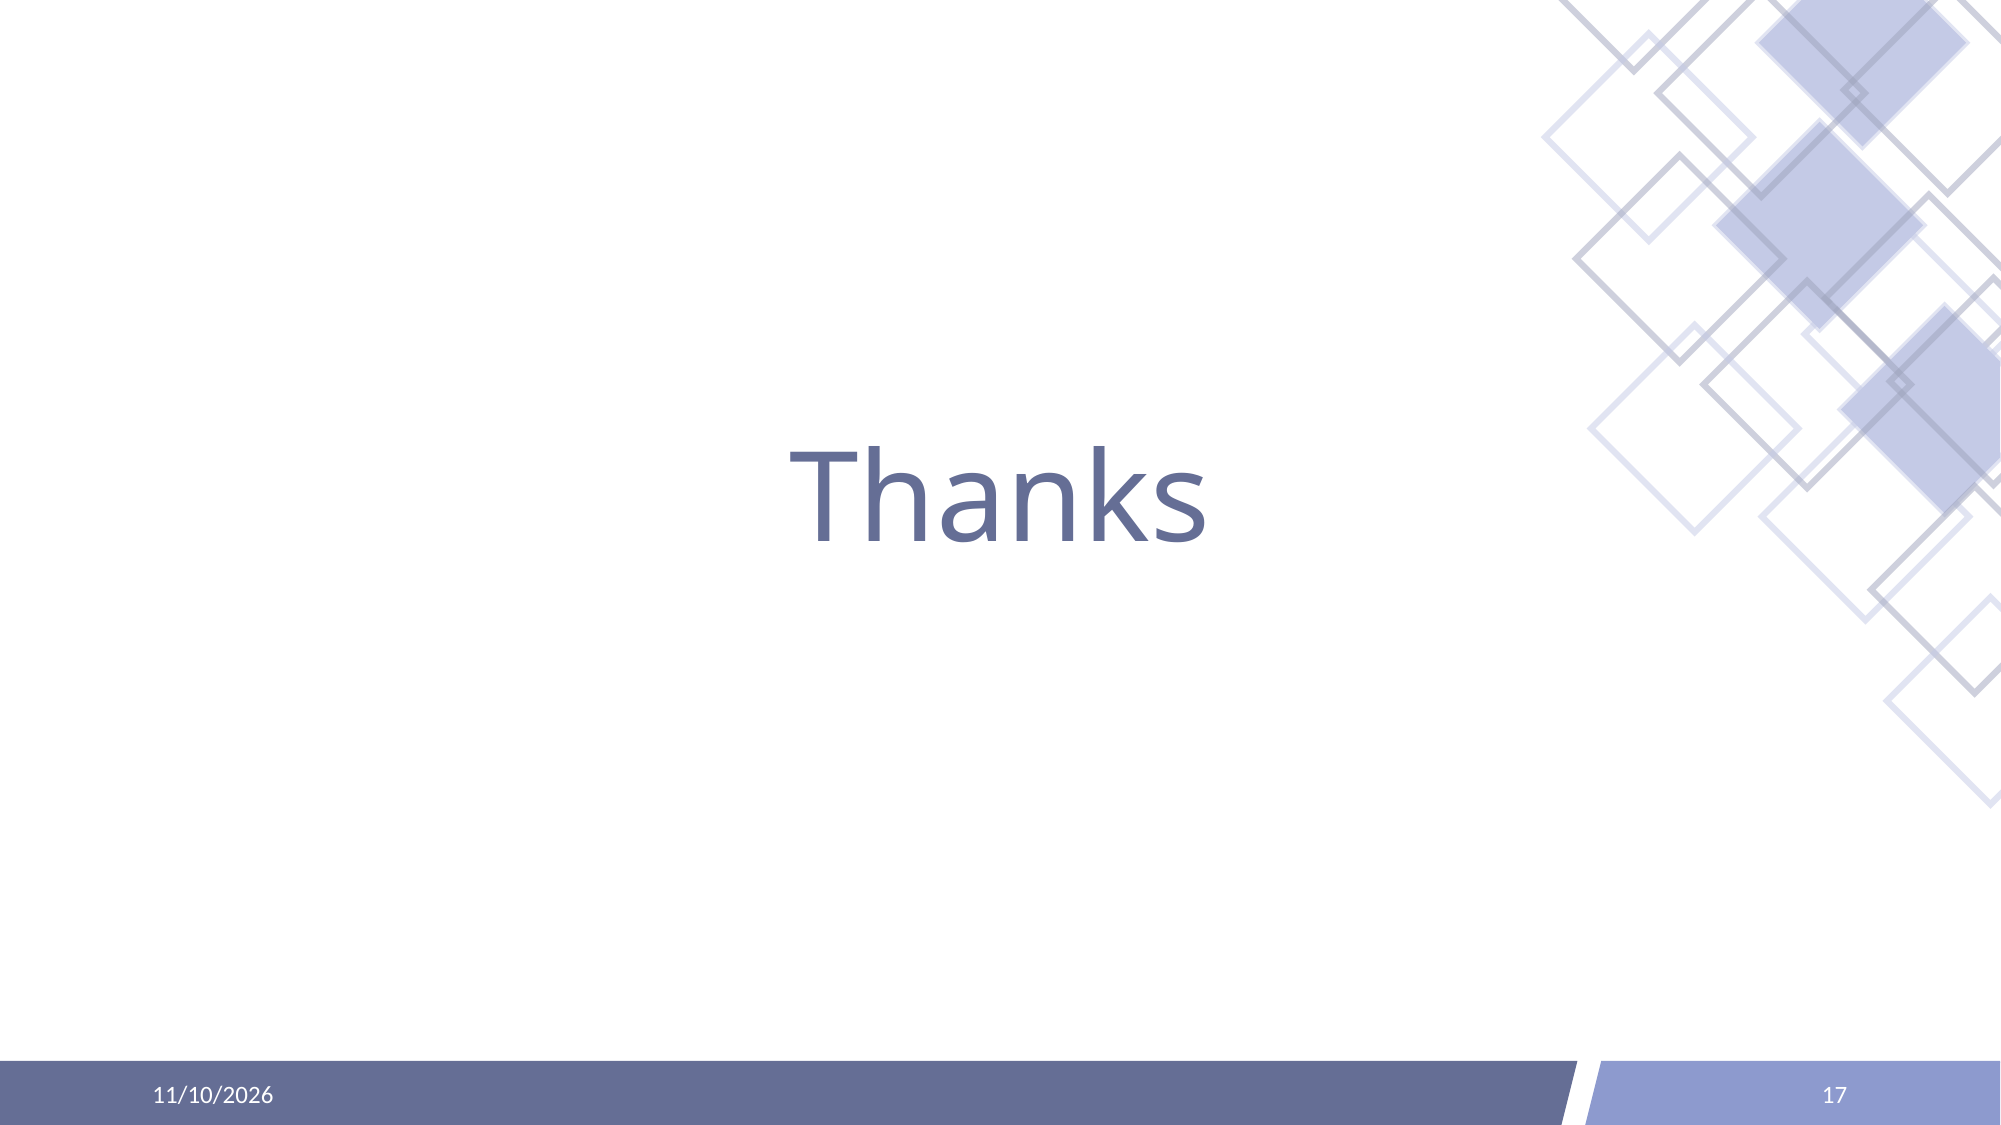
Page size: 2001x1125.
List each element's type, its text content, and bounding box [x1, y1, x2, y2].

slide_number 17 [1412, 1064, 1863, 1124]
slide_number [137, 1064, 588, 1124]
title Thanks [249, 184, 1750, 576]
